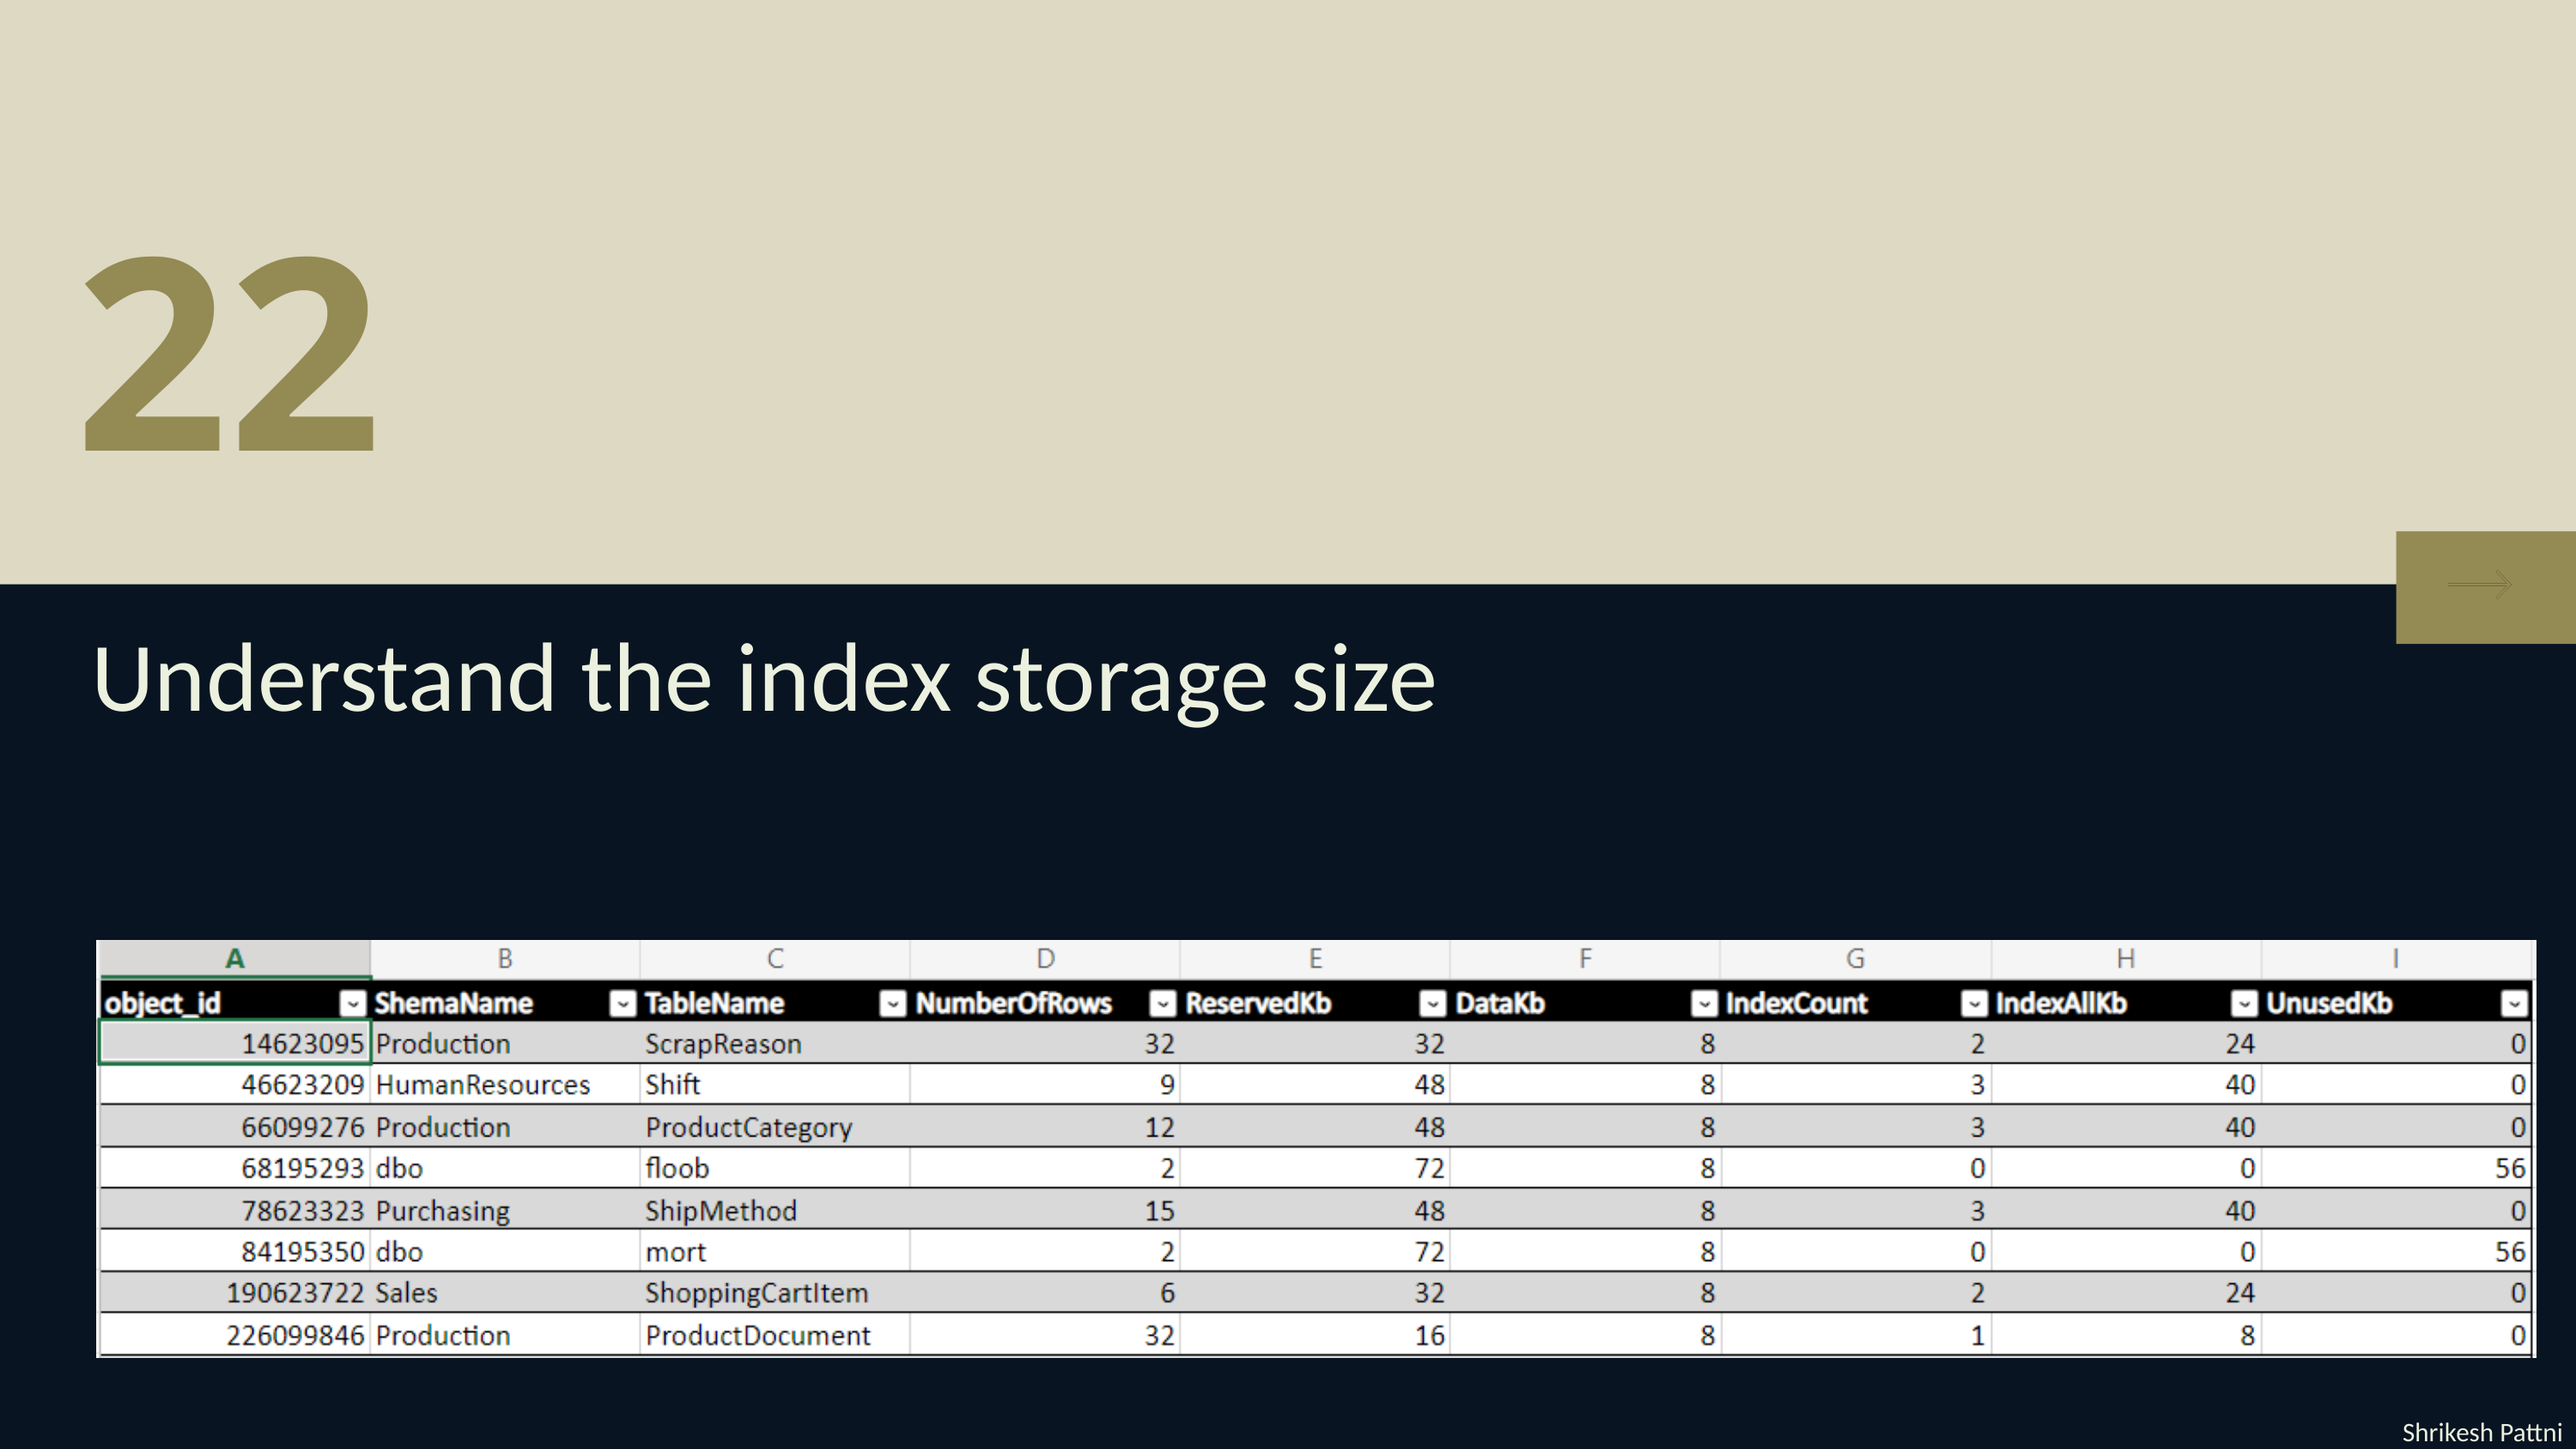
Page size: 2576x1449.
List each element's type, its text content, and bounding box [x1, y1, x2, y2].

text_box Shrikesh Pattni [2312, 1408, 2576, 1449]
picture [96, 940, 2537, 1358]
text_box Understand the index storage size [78, 606, 2473, 737]
text_box [0, 0, 2576, 586]
text_box 22 [75, 322, 2008, 505]
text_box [2396, 530, 2576, 645]
